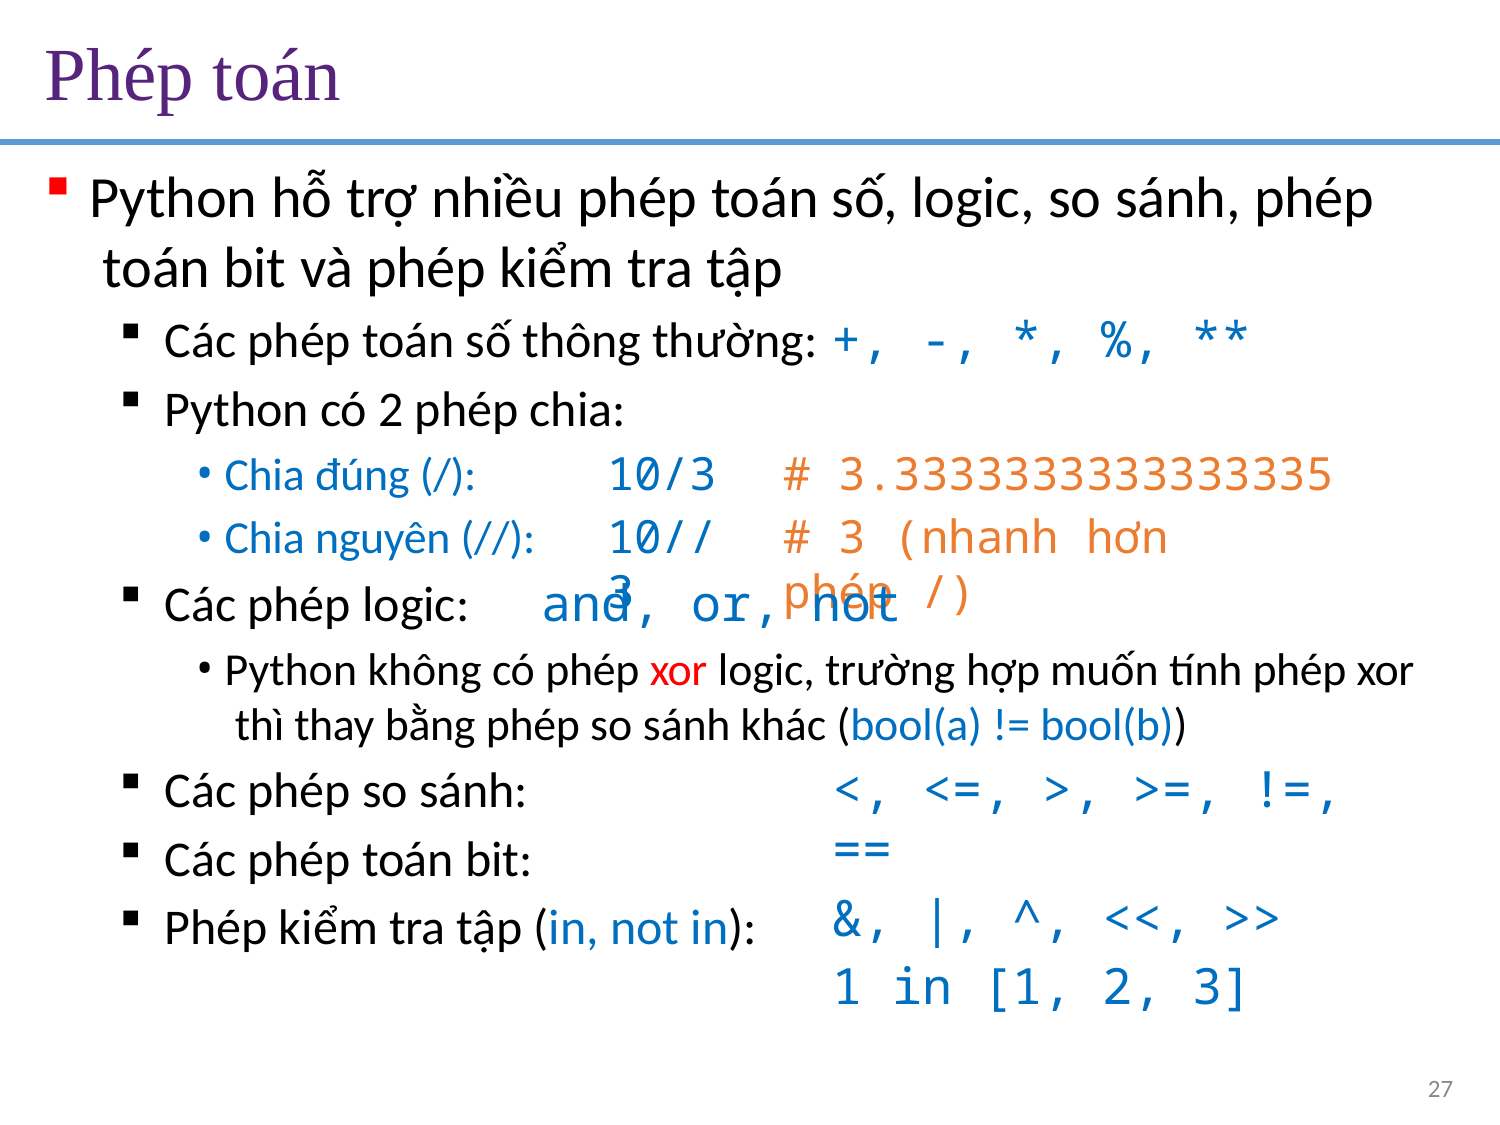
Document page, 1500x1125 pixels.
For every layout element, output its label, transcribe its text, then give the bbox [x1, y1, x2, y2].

text_box <, <=, >, >=, !=, == &, |, ^, <<, >> 1 in [1, 2, 3] [830, 747, 1386, 1015]
text_box Các phép so sánh: Các phép toán bit: Phép kiểm tra tập (in, not in): [117, 747, 761, 955]
text_box Các phép logic: and, or, not Python không có phép xor logic, trường hợp muốn tính phép xor thì thay bằng phép so sánh khác (bool(a) != bool(b)) [117, 559, 1424, 750]
slide_number 27 [1421, 1076, 1460, 1125]
text_box 10/3 10//3 [605, 434, 736, 559]
text_box Python hỗ trợ nhiều phép toán số, logic, so sánh, phép toán bit và phép kiểm tra tập Các phép toán số thông thường: +, -, *, %, ** Python có 2 phép chia: [42, 156, 1384, 437]
text_box Chia đúng (/): Chia nguyên (//): [194, 434, 541, 559]
text_box # 3.3333333333333335 # 3 (nhanh hơn phép /) [781, 434, 1343, 559]
title Phép toán [42, 23, 345, 156]
